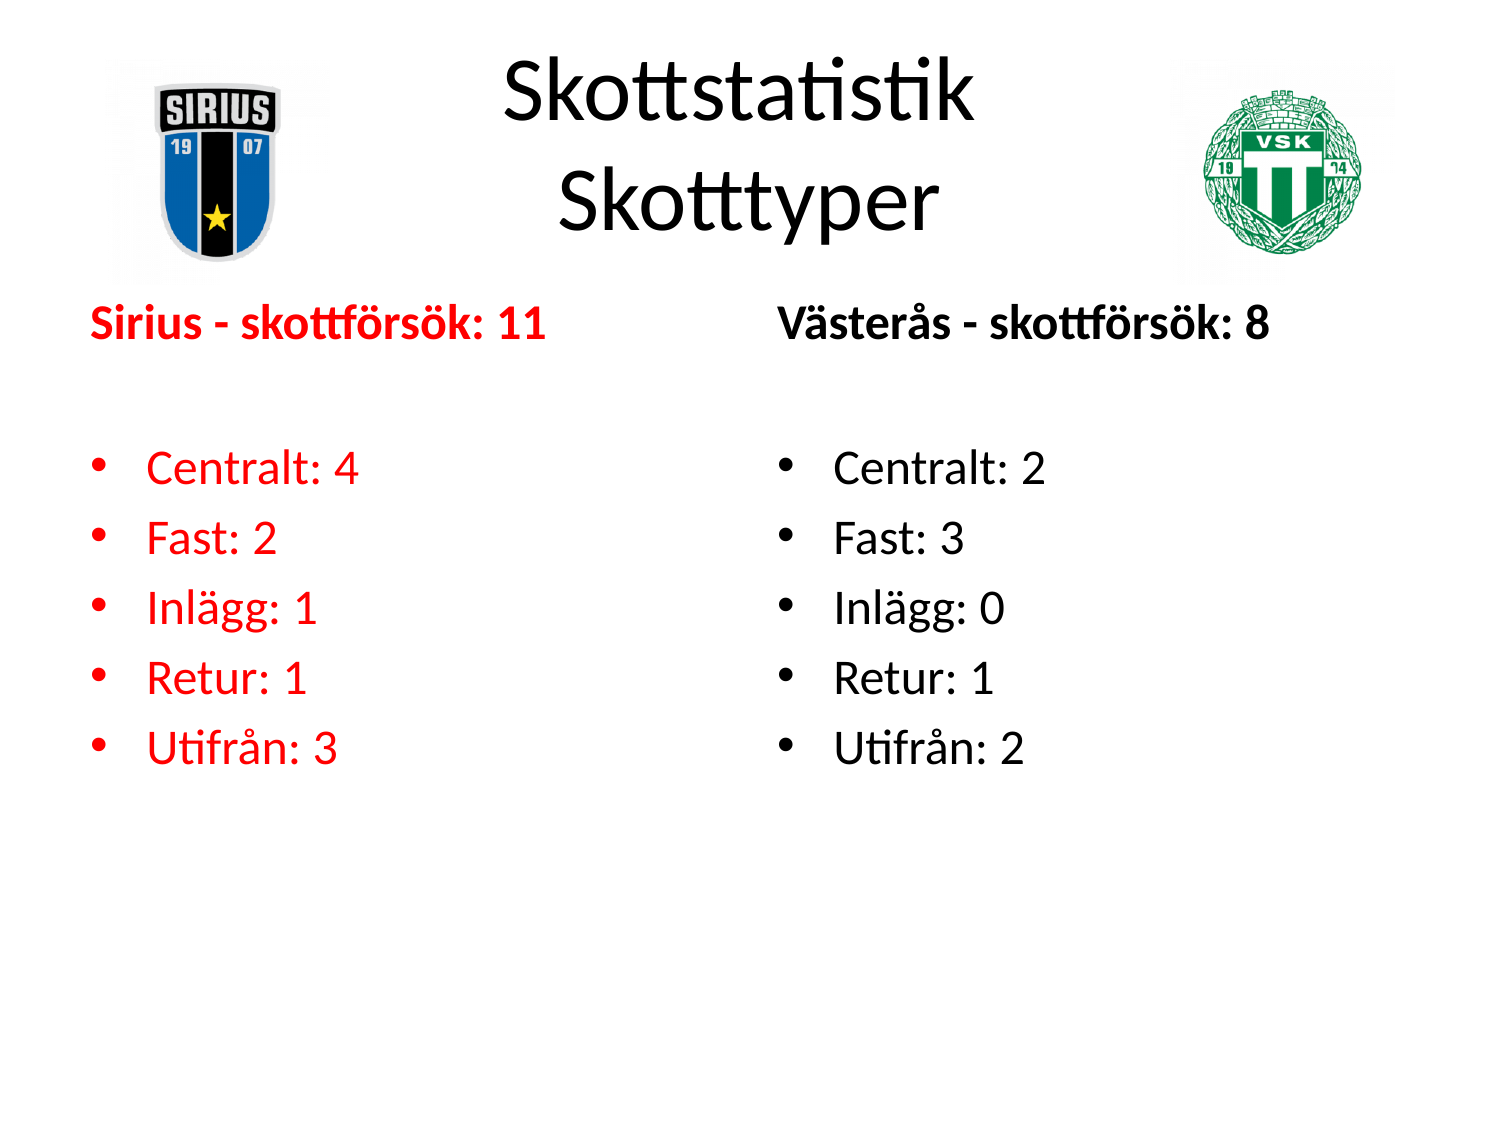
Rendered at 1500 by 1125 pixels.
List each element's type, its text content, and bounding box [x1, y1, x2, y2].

picture [1169, 59, 1396, 286]
picture [104, 59, 331, 286]
list Centralt: 2 Fast: 3 Inlägg: 0 Retur: 1 Utifrån: 2 [761, 356, 1425, 1005]
list Västerås - skottförsök: 8 [761, 251, 1425, 356]
list Sirius - skottförsök: 11 [75, 251, 738, 356]
list Centralt: 4 Fast: 2 Inlägg: 1 Retur: 1 Utifrån: 3 [75, 356, 738, 1005]
title Skottstatistik Skotttyper [75, 45, 1425, 233]
